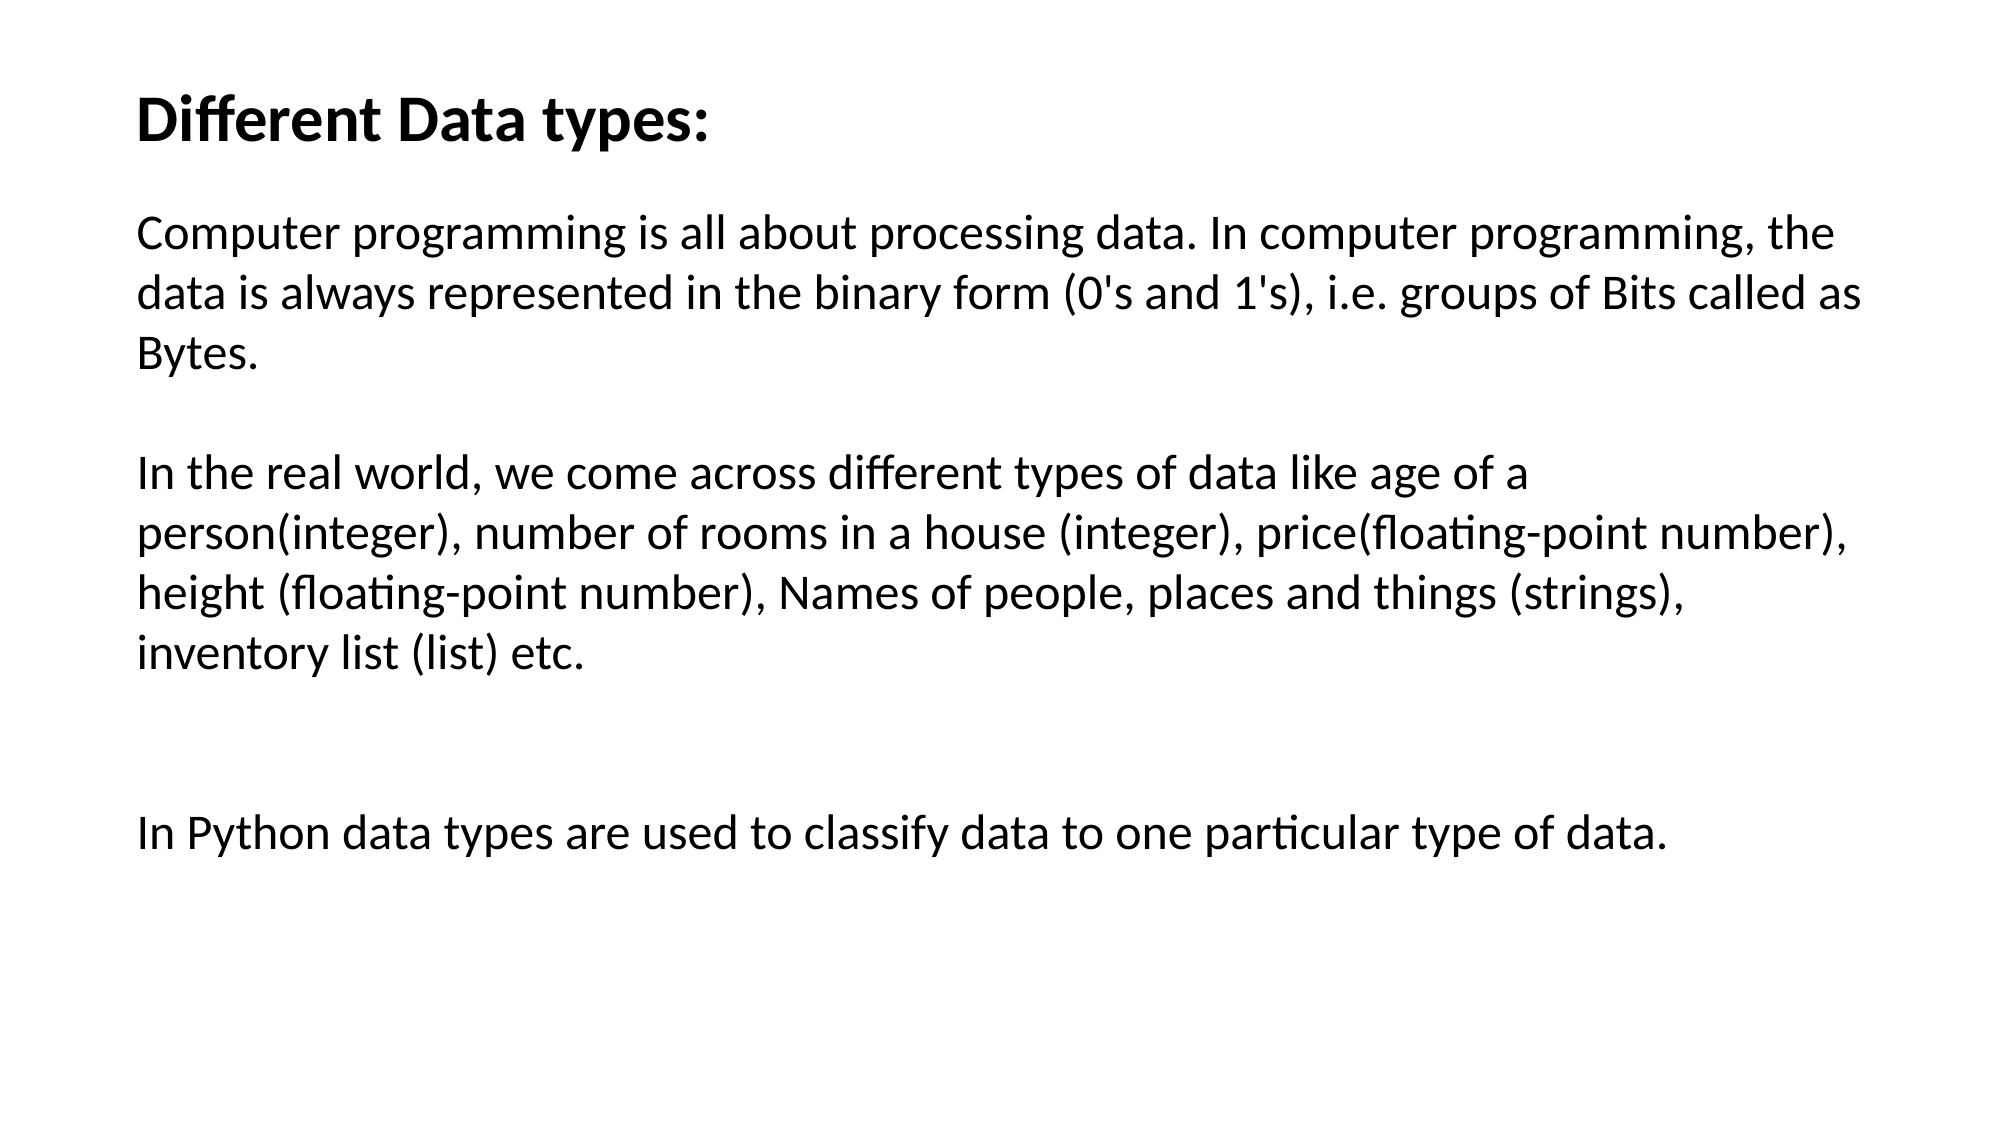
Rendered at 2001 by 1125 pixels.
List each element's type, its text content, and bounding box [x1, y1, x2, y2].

text_box Different Data types: Computer programming is all about processing data. In computer programming, the data is always represented in the binary form (0's and 1's), i.e. groups of Bits called as Bytes. In the real world, we come across different types of data like age of a person(integer), number of rooms in a house (integer), price(floating-point number), height (floating-point number), Names of people, places and things (strings), inventory list (list) etc. In Python data types are used to classify data to one particular type of data. [121, 67, 1879, 868]
